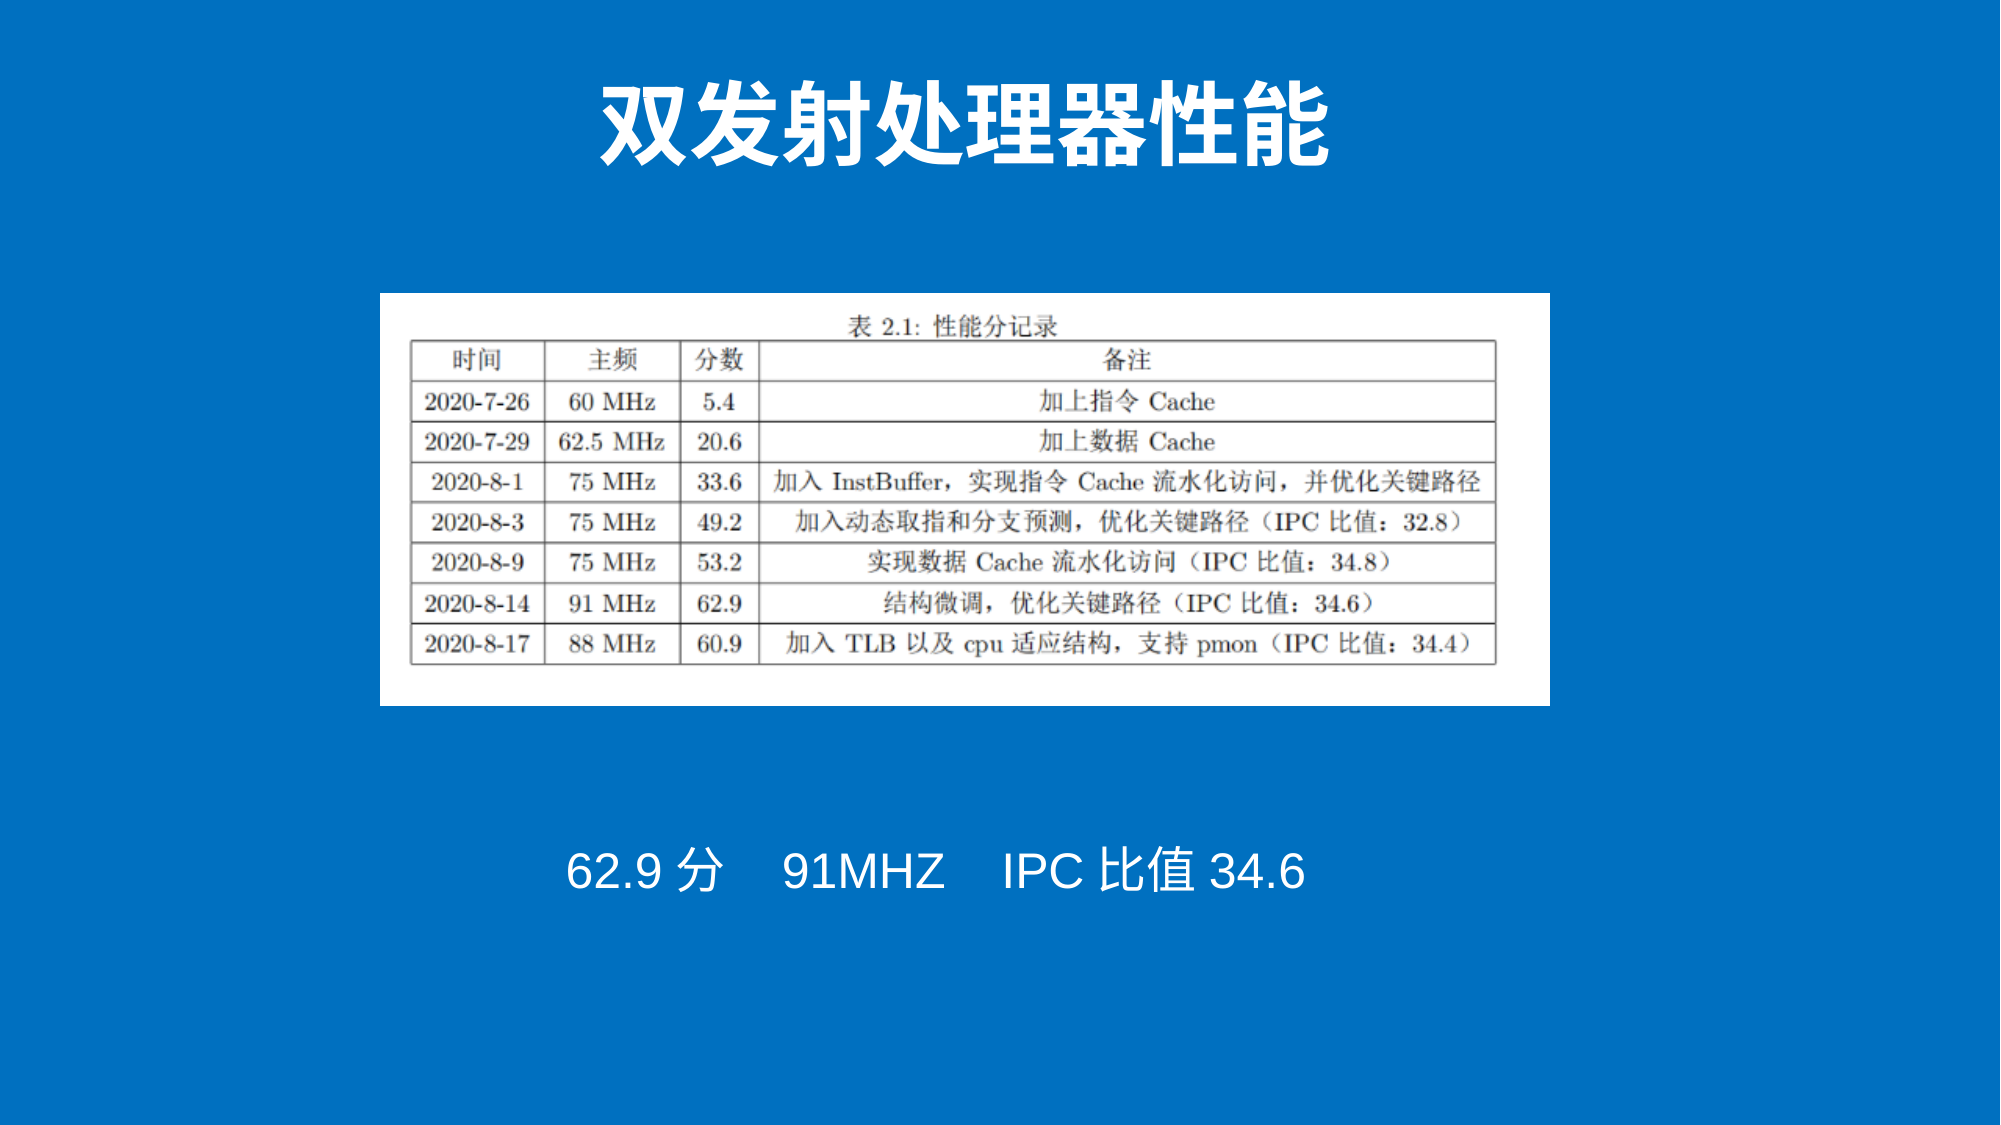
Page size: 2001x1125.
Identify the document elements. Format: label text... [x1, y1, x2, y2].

title 双发射处理器性能 [102, 20, 1828, 238]
text_box 62.9分 91MHZ IPC比值34.6 [435, 831, 1436, 906]
picture [380, 293, 1550, 706]
